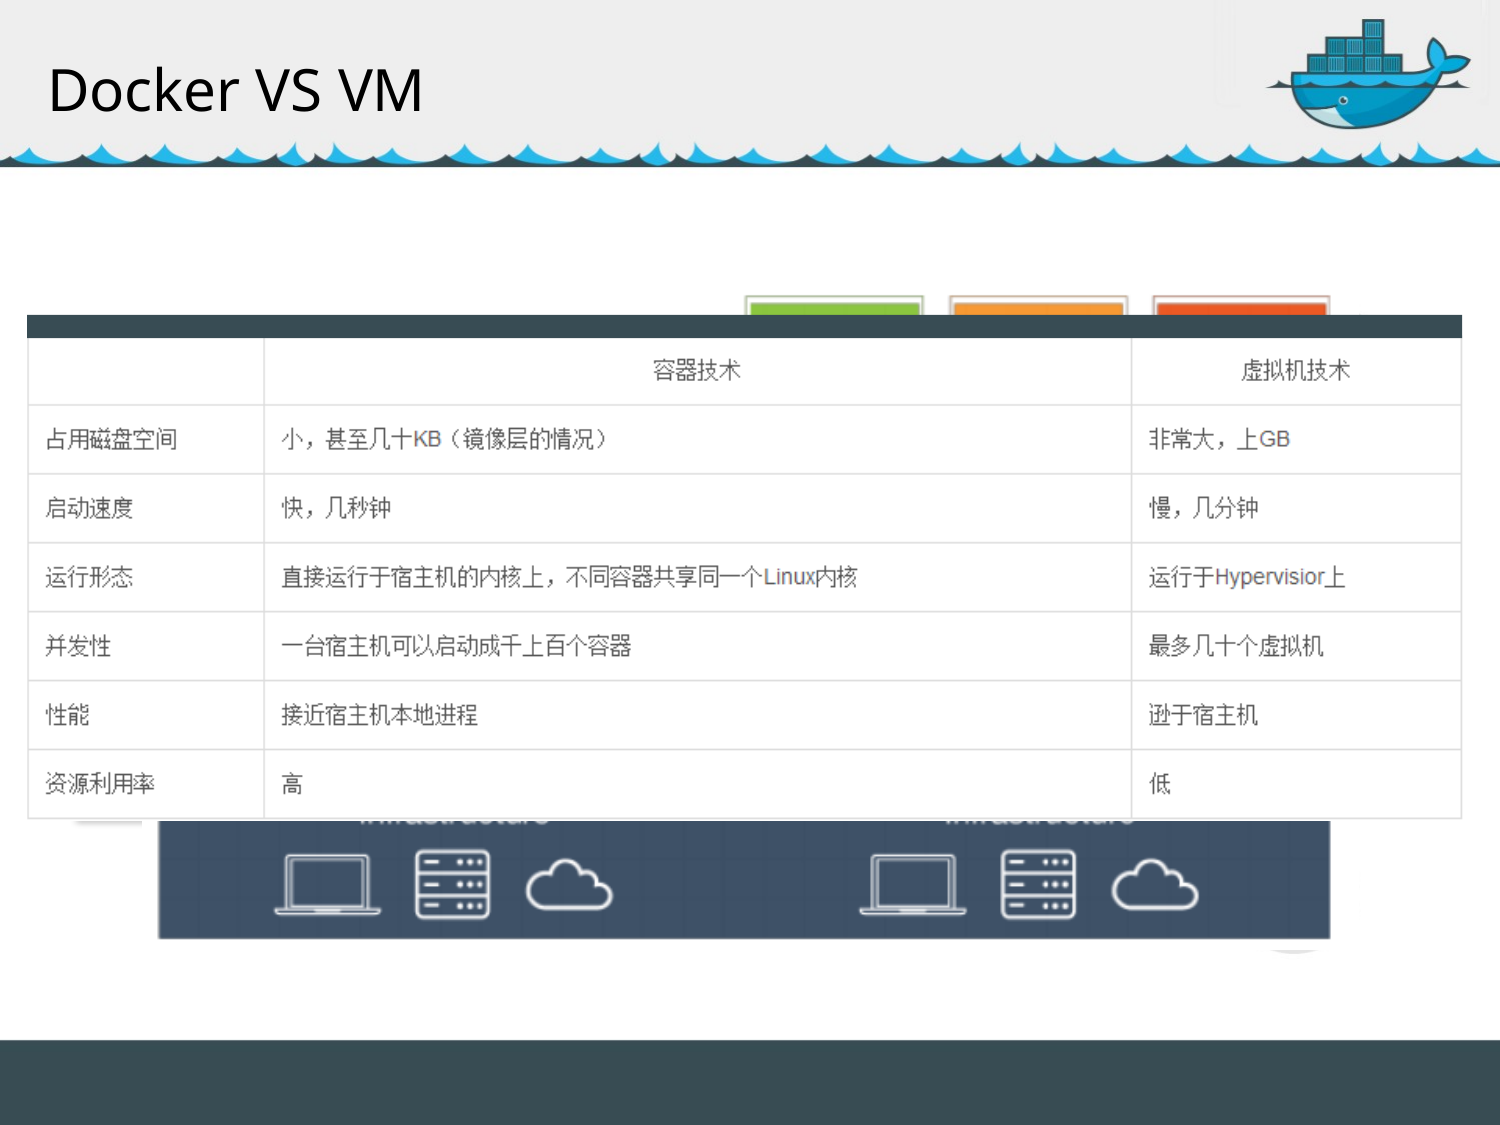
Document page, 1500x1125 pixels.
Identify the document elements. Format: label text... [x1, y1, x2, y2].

text_box Docker VS VM [32, 35, 1079, 141]
picture [0, 0, 1500, 1125]
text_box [25, 314, 1464, 821]
